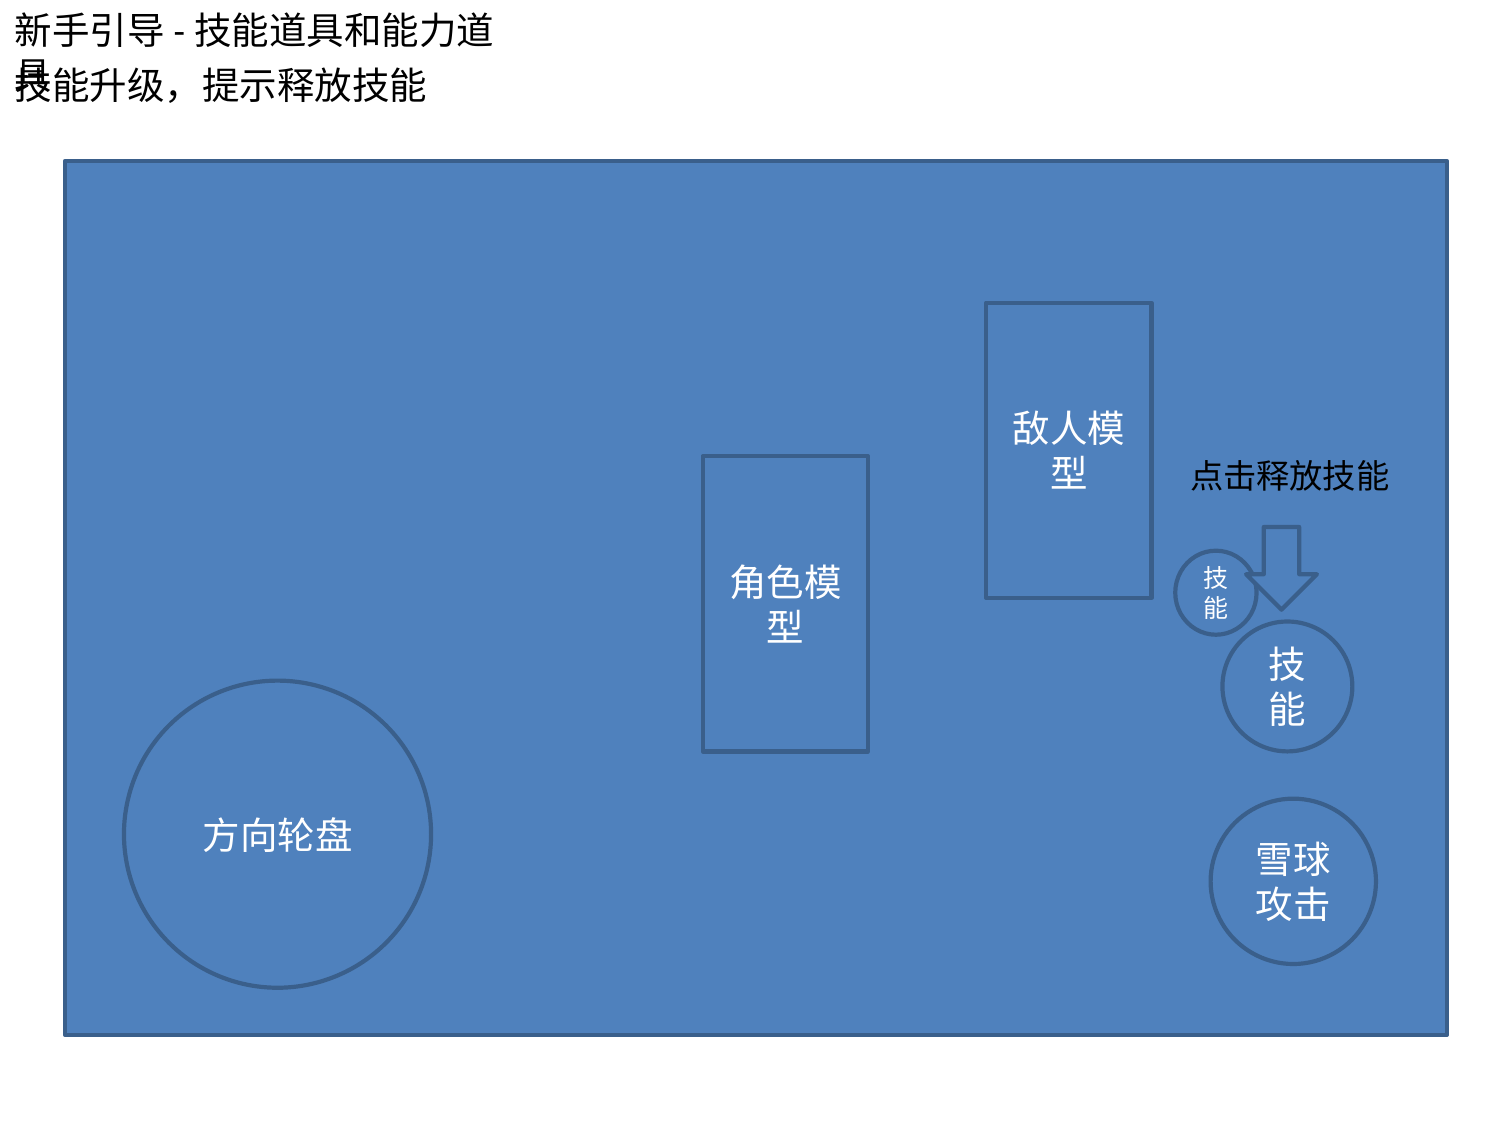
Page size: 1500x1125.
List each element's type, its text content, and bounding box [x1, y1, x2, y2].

text_box 雪球攻击 [1208, 796, 1379, 967]
text_box 新手引导-技能道具和能力道具 [0, 0, 544, 54]
text_box [63, 159, 1449, 1037]
text_box 角色模型 [701, 454, 870, 754]
text_box 点击释放技能 [1175, 447, 1459, 503]
text_box 技能 [1220, 619, 1355, 754]
text_box 技能升级，提示释放技能 [0, 54, 1500, 115]
text_box [1244, 524, 1319, 612]
text_box 技能 [1173, 548, 1259, 637]
text_box 敌人模型 [984, 301, 1154, 600]
text_box 方向轮盘 [121, 678, 434, 990]
